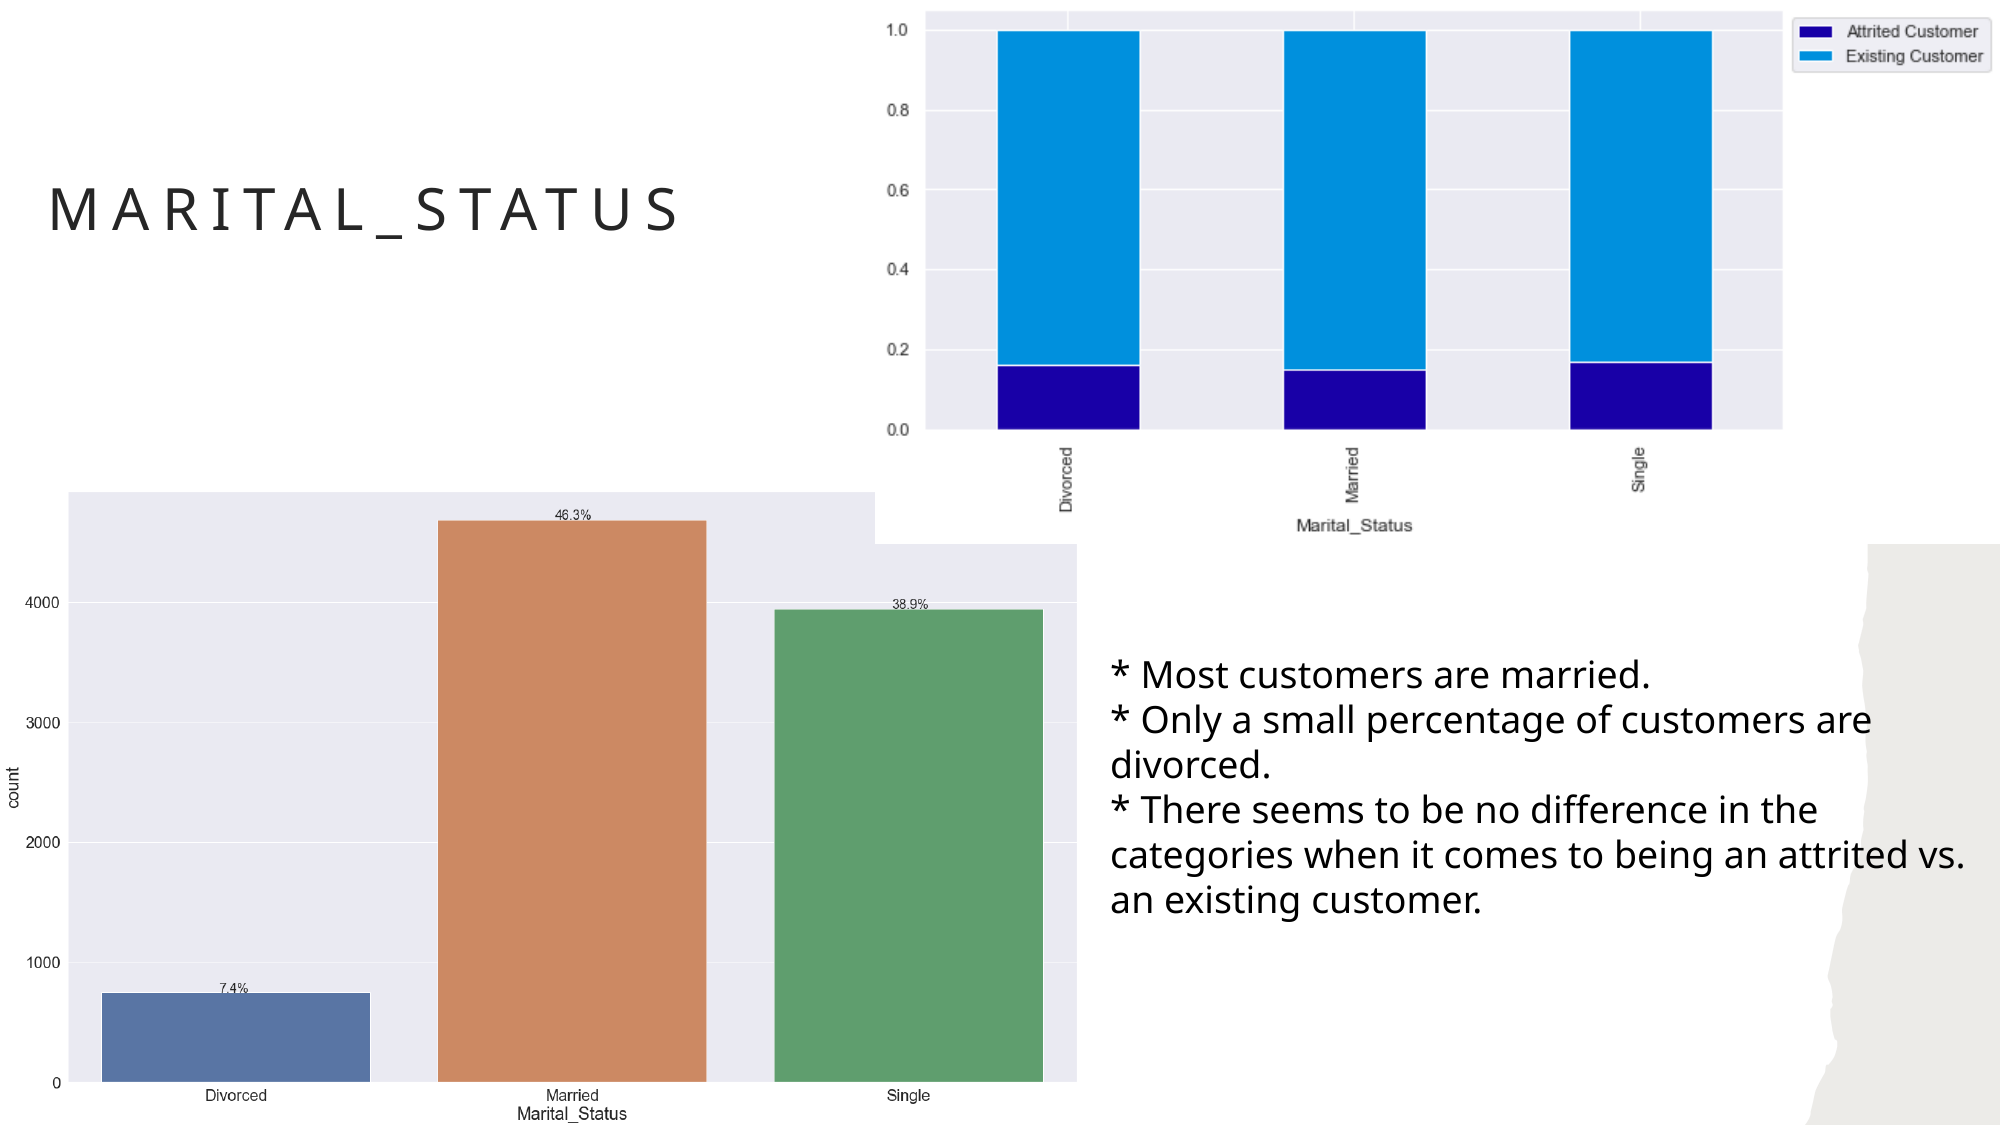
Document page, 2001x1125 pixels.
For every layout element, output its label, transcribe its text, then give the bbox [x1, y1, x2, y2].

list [0, 486, 1081, 1125]
title Marital_Status [32, 104, 874, 304]
text_box * Most customers are married. * Only a small percentage of customers are divorced. * There seems to be no difference in the categories when it comes to being an attrited vs. an existing customer. [1095, 643, 1985, 928]
picture [874, 0, 2000, 1125]
